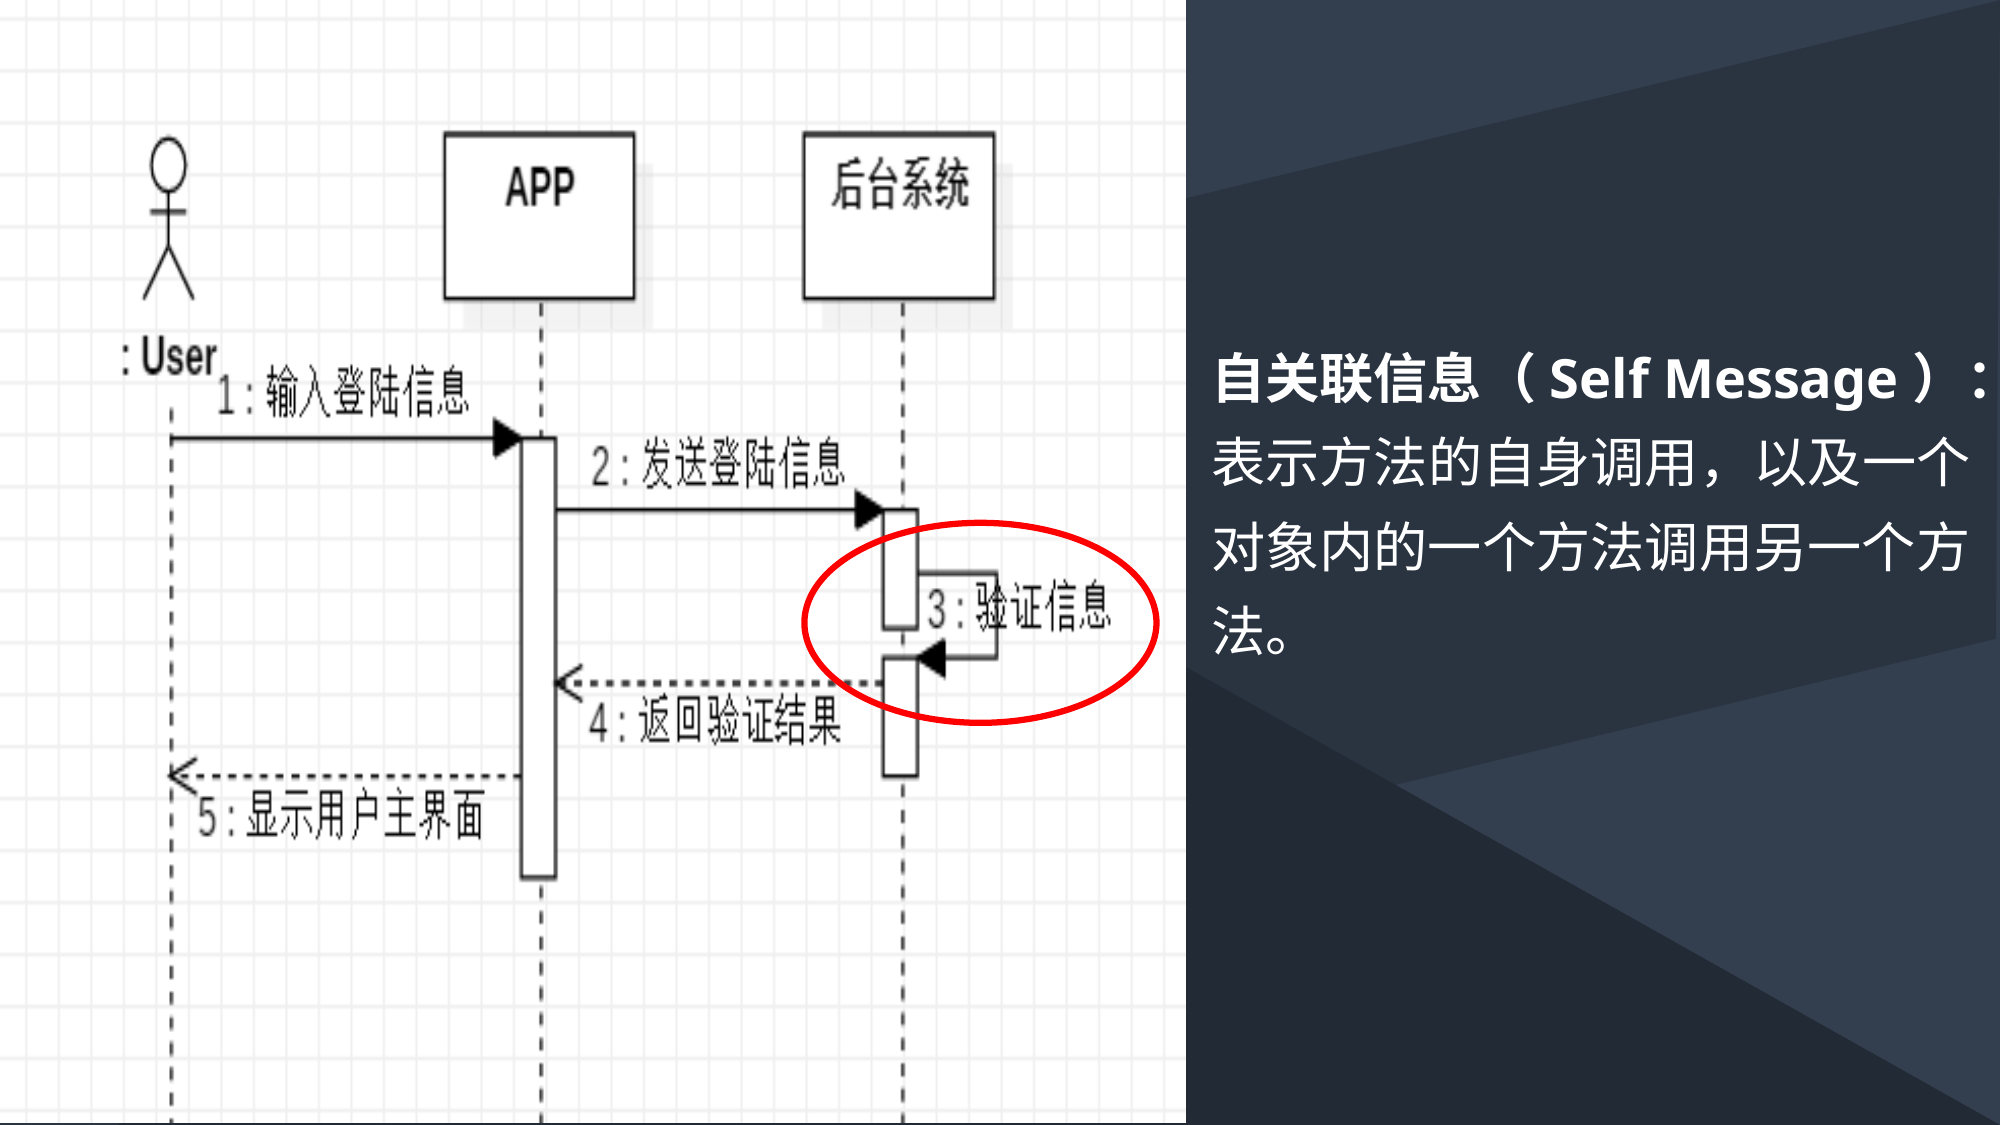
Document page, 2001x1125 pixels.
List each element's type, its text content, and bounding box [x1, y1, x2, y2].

picture [0, 0, 1186, 1123]
text_box 自关联信息（Self Message）：表示方法的自身调用，以及一个对象内的一个方法调用另一个方法。 [1196, 317, 2000, 729]
